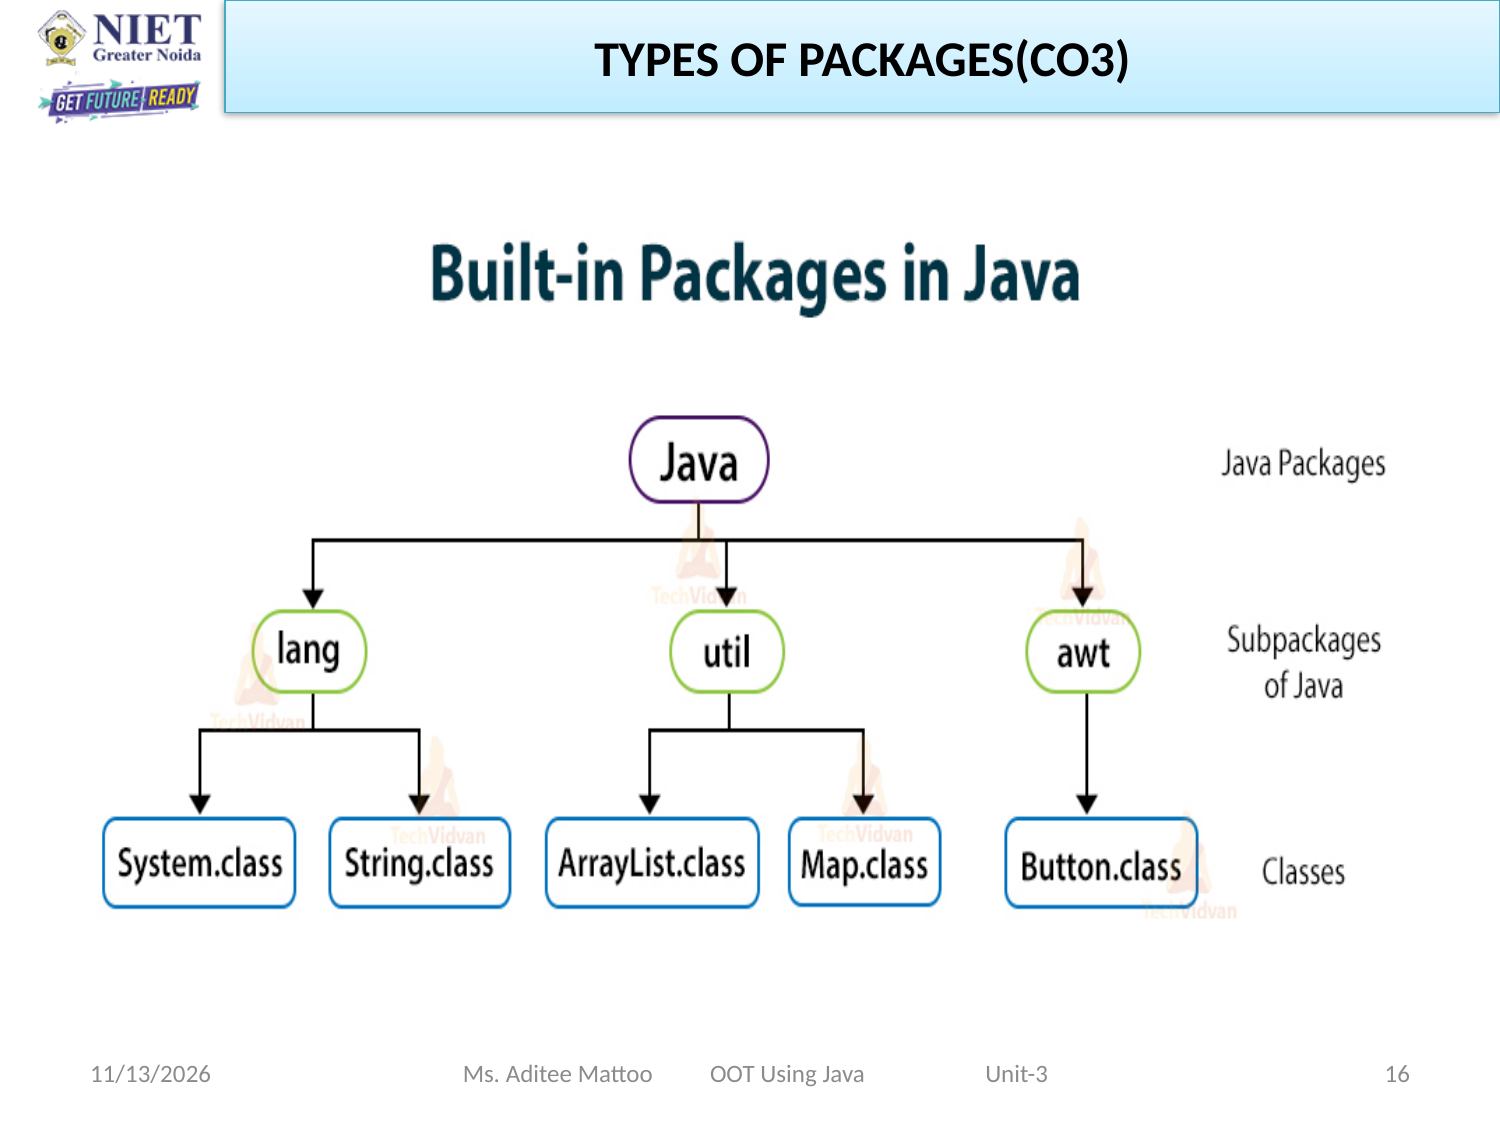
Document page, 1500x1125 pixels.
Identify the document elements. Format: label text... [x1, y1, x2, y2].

picture [0, 0, 238, 135]
slide_number 16 [1074, 1042, 1425, 1103]
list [87, 199, 1426, 988]
footer Ms. Aditee Mattoo OOT Using Java Unit-3 [312, 1042, 1074, 1103]
text_box TYPES OF PACKAGES(CO3) [238, 0, 1500, 113]
slide_number 08-Nov-21 [75, 1042, 312, 1103]
